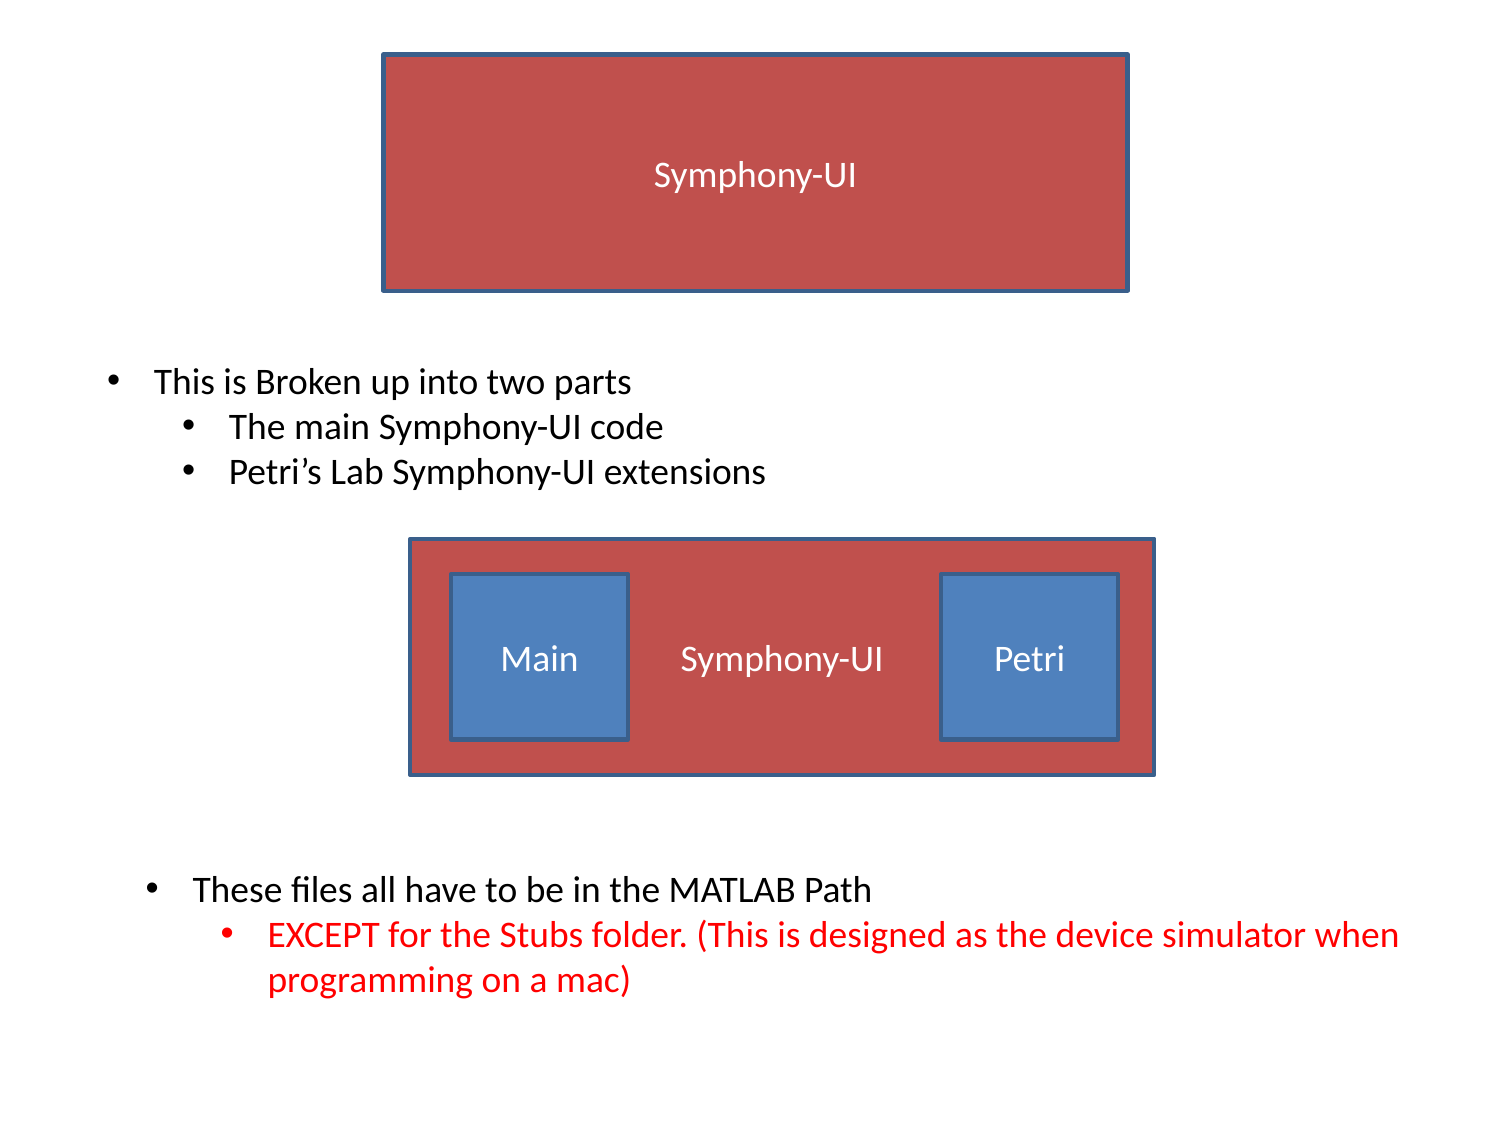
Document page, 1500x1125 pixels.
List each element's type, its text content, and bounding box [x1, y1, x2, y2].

text_box These files all have to be in the MATLAB Path EXCEPT for the Stubs folder. (This is designed as the device simulator when programming on a mac) [130, 857, 1417, 1008]
text_box This is Broken up into two parts The main Symphony-UI code Petri’s Lab Symphony-UI extensions [92, 349, 782, 500]
text_box Symphony-UI [381, 52, 1130, 293]
text_box Petri [939, 572, 1120, 742]
text_box Symphony-UI [408, 537, 1156, 777]
text_box Main [449, 572, 630, 742]
